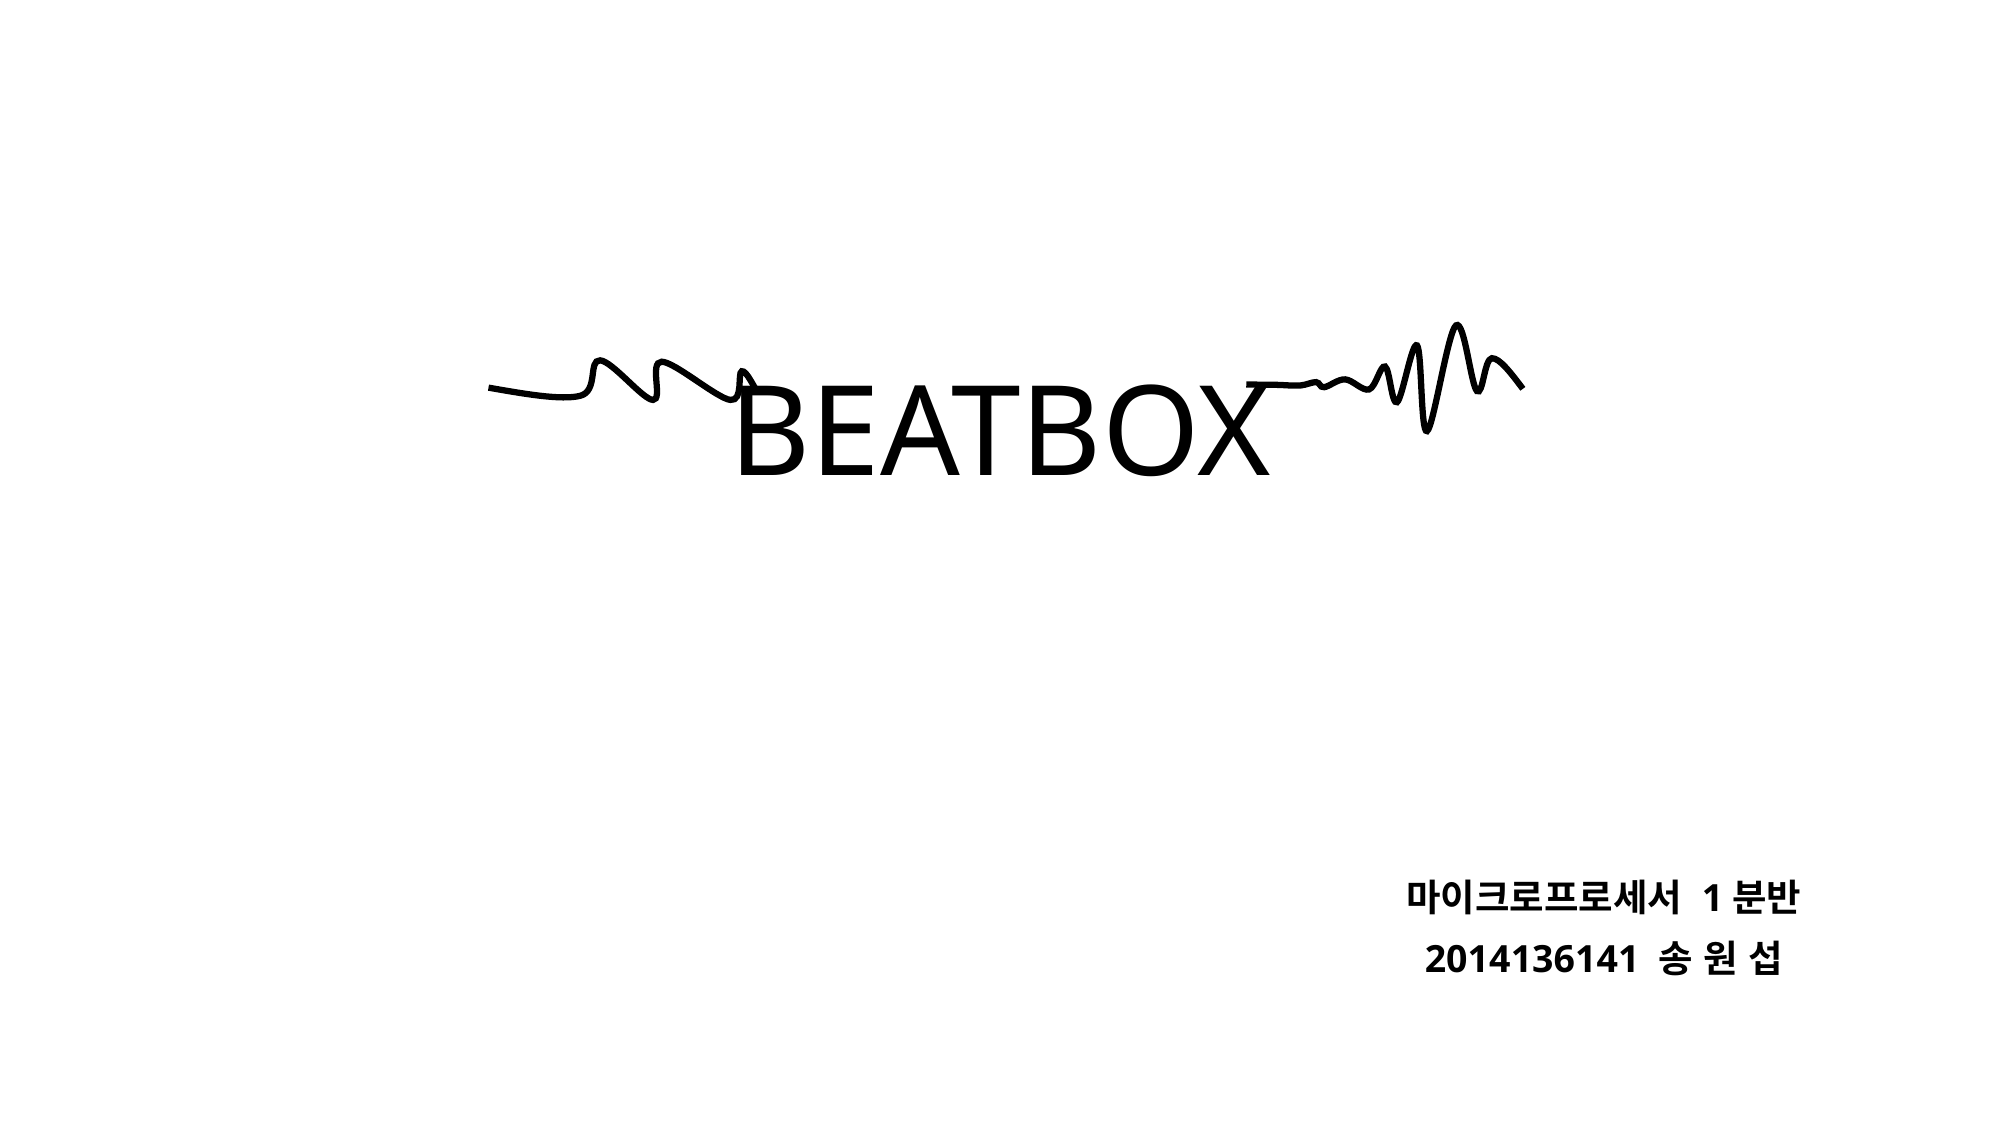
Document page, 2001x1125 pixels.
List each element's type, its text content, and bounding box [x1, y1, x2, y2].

title BEATBOX [249, 237, 1750, 510]
subtitle 마이크로프로세서 1분반 2014136141 송 원 섭 [1371, 871, 1837, 1012]
text_box [488, 359, 758, 401]
text_box [1246, 324, 1524, 432]
